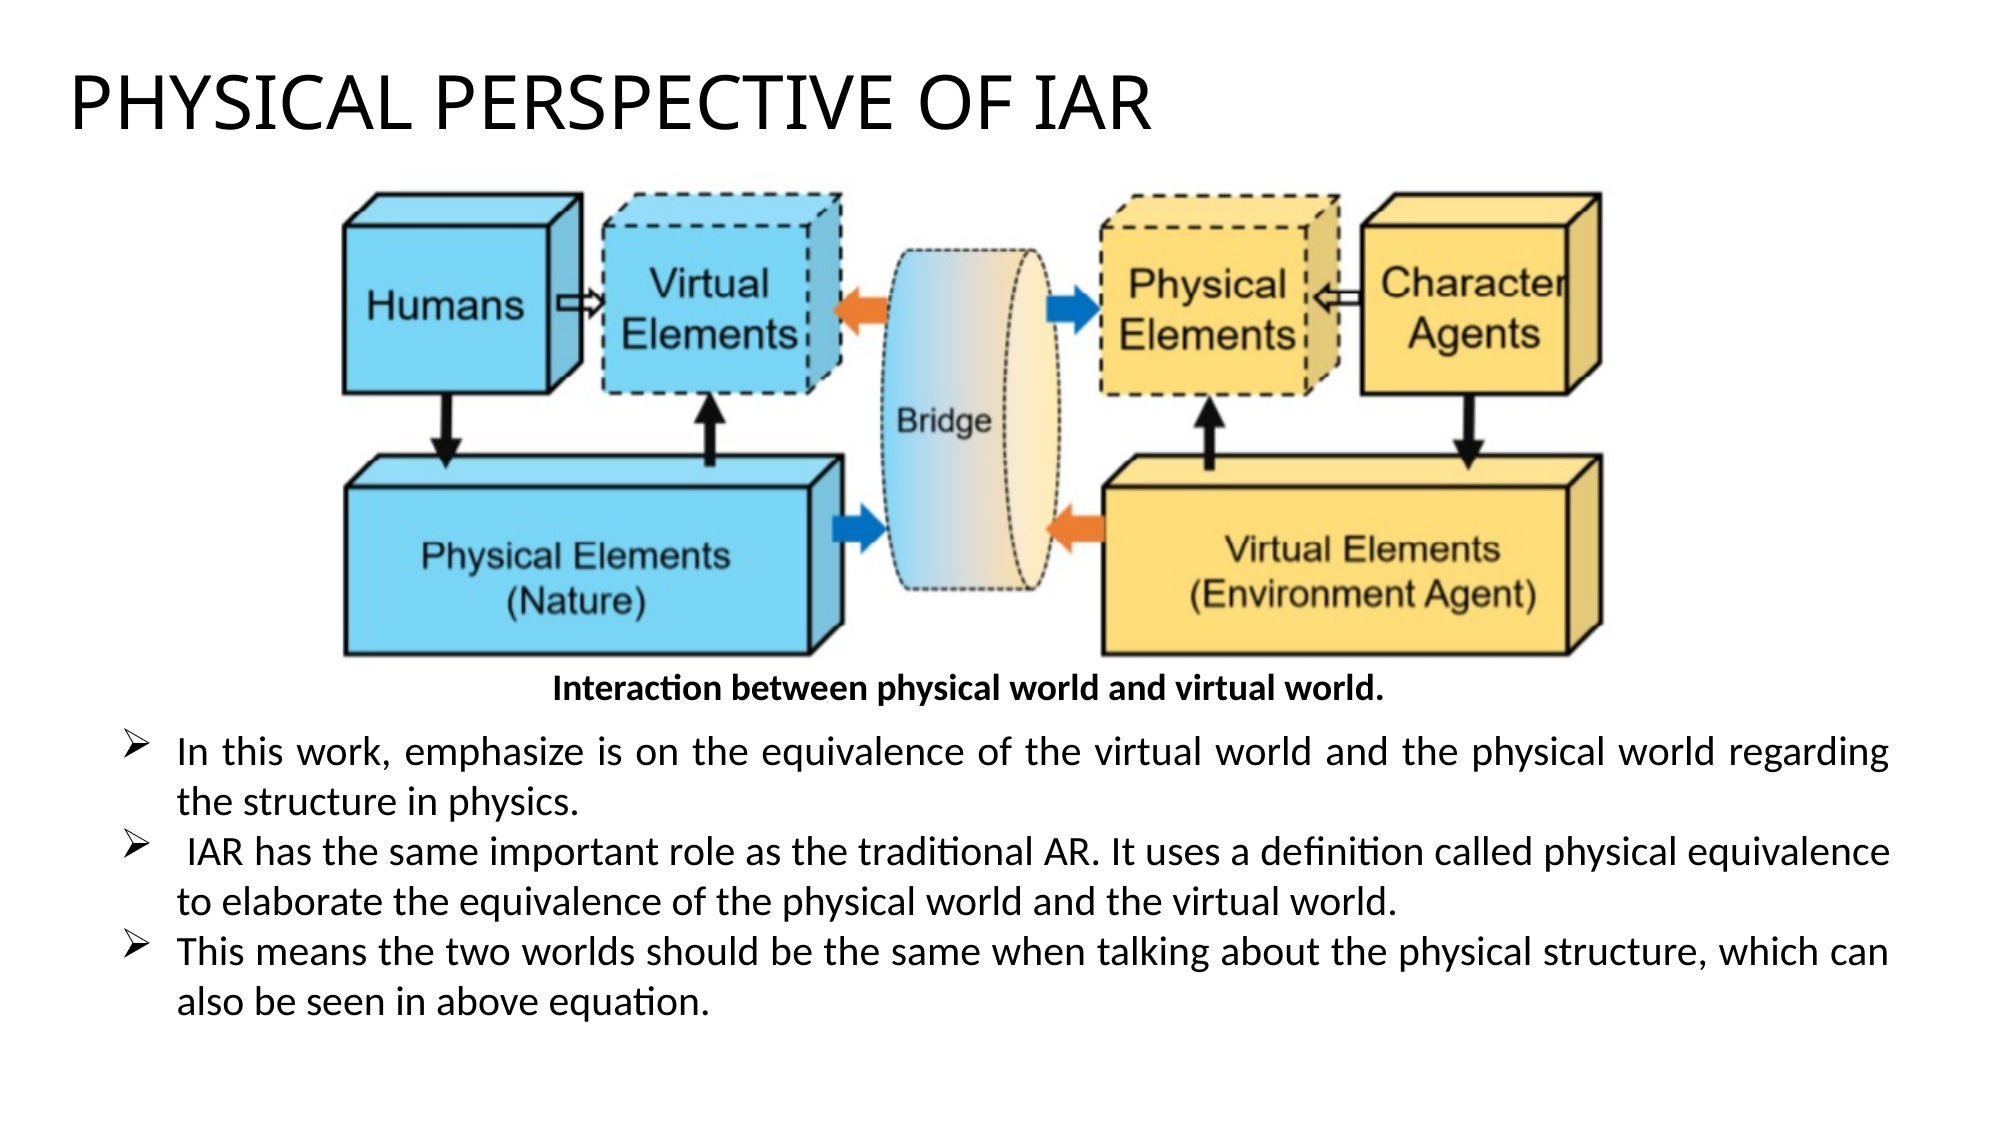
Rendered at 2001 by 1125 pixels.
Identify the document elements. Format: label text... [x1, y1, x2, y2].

text_box Interaction between physical world and virtual world. [528, 668, 1410, 716]
picture [320, 170, 1623, 668]
text_box PHYSICAL PERSPECTIVE OF IAR [54, 46, 1189, 152]
text_box In this work, emphasize is on the equivalence of the virtual world and the physical world regarding the structure in physics. IAR has the same important role as the traditional AR. It uses a deﬁnition called physical equivalence to elaborate the equivalence of the physical world and the virtual world. This means the two worlds should be the same when talking about the physical structure, which can also be seen in above equation. [105, 716, 1906, 1031]
